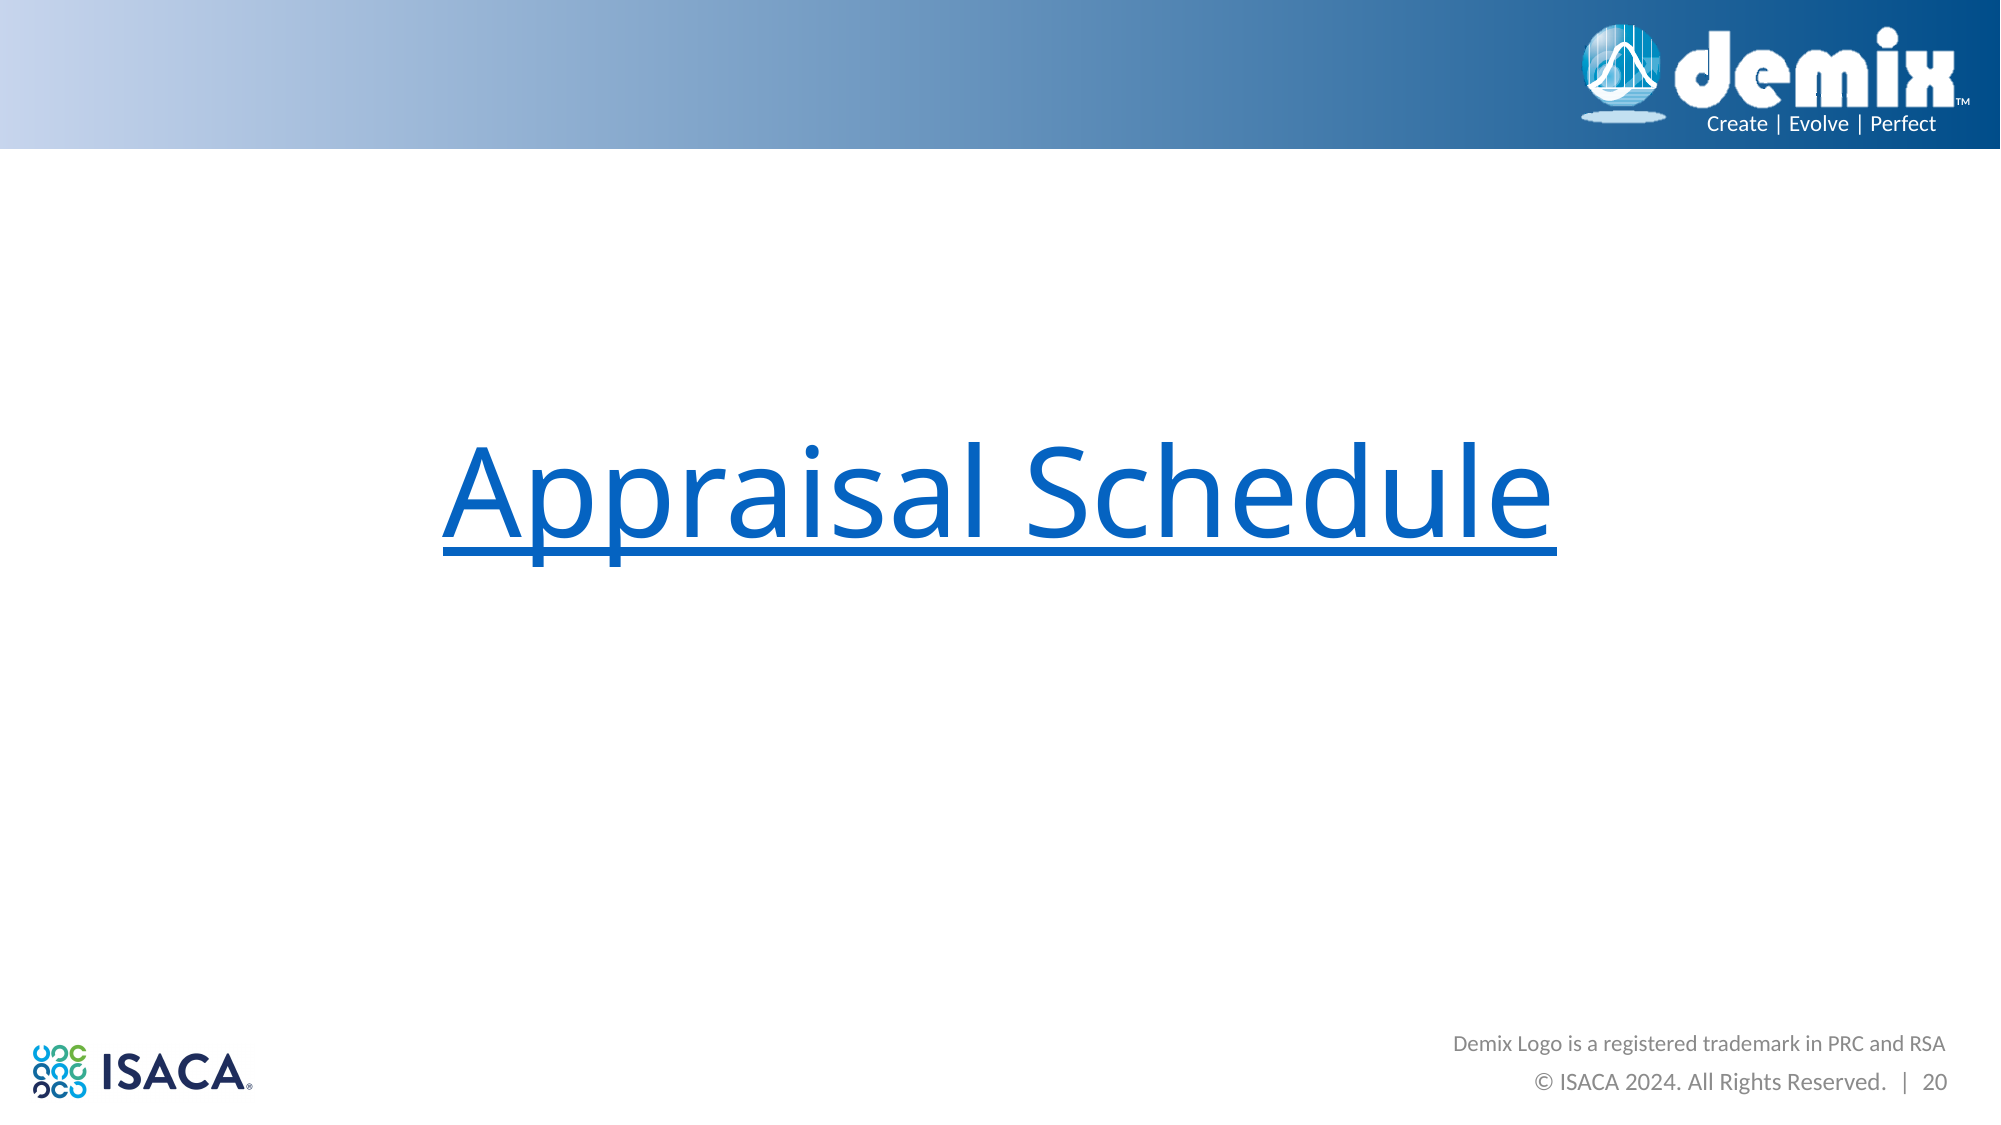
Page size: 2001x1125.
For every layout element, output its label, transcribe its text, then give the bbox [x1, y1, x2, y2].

picture [29, 1043, 255, 1103]
title Appraisal Schedule [249, 184, 1750, 576]
picture [1549, 3, 2000, 153]
